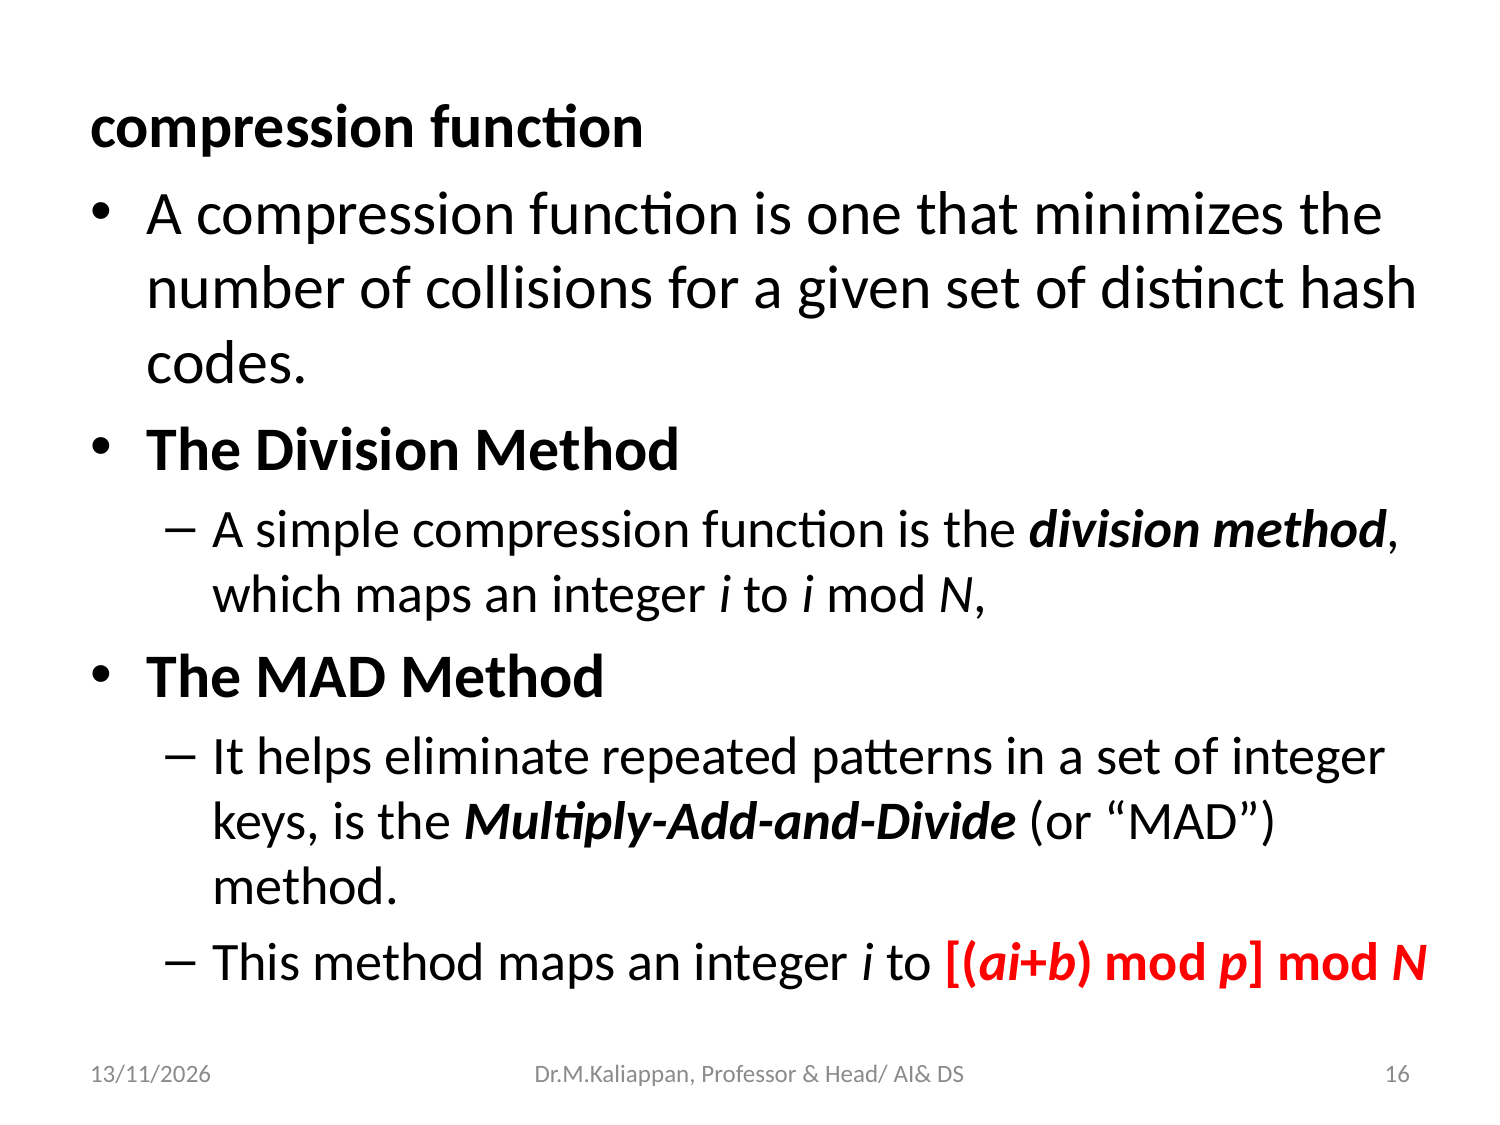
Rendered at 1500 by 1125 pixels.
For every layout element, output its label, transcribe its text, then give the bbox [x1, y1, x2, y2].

footer Dr.M.Kaliappan, Professor & Head/ AI& DS [512, 1042, 988, 1103]
slide_number 16 [1074, 1042, 1425, 1103]
list compression function A compression function is one that minimizes the number of collisions for a given set of distinct hash codes. The Division Method A simple compression function is the division method, which maps an integer i to i mod N, The MAD Method It helps eliminate repeated patterns in a set of integer keys, is the Multiply-Add-and-Divide (or “MAD”) method. This method maps an integer i to [(ai+b) mod p] mod N [75, 78, 1447, 1005]
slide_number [75, 1042, 425, 1103]
